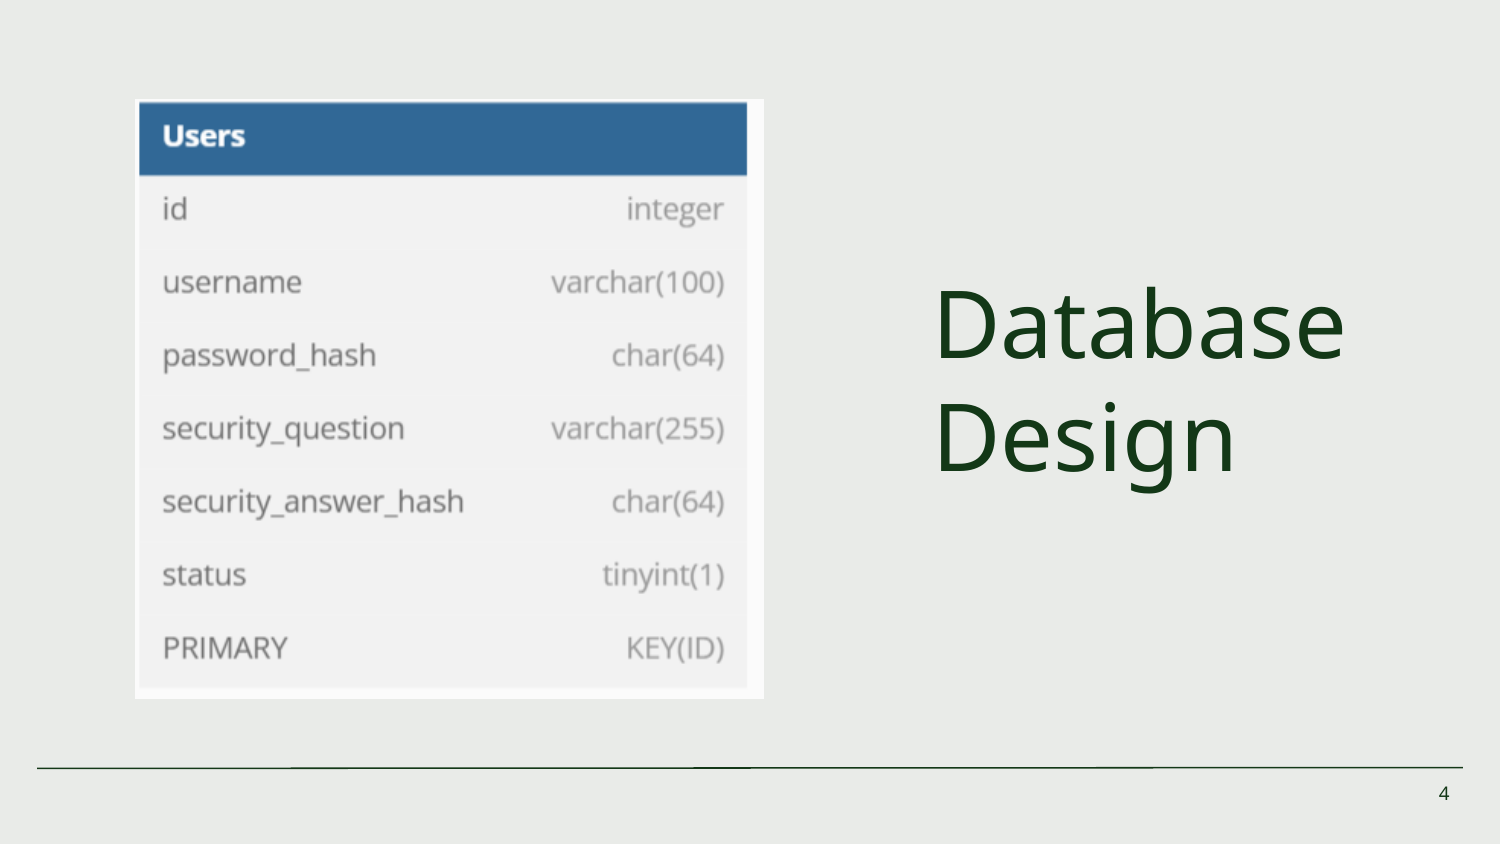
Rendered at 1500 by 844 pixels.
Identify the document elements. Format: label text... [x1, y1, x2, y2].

slide_number ‹#› [1218, 767, 1465, 821]
picture [134, 98, 764, 699]
title Database Design [917, 322, 1500, 433]
